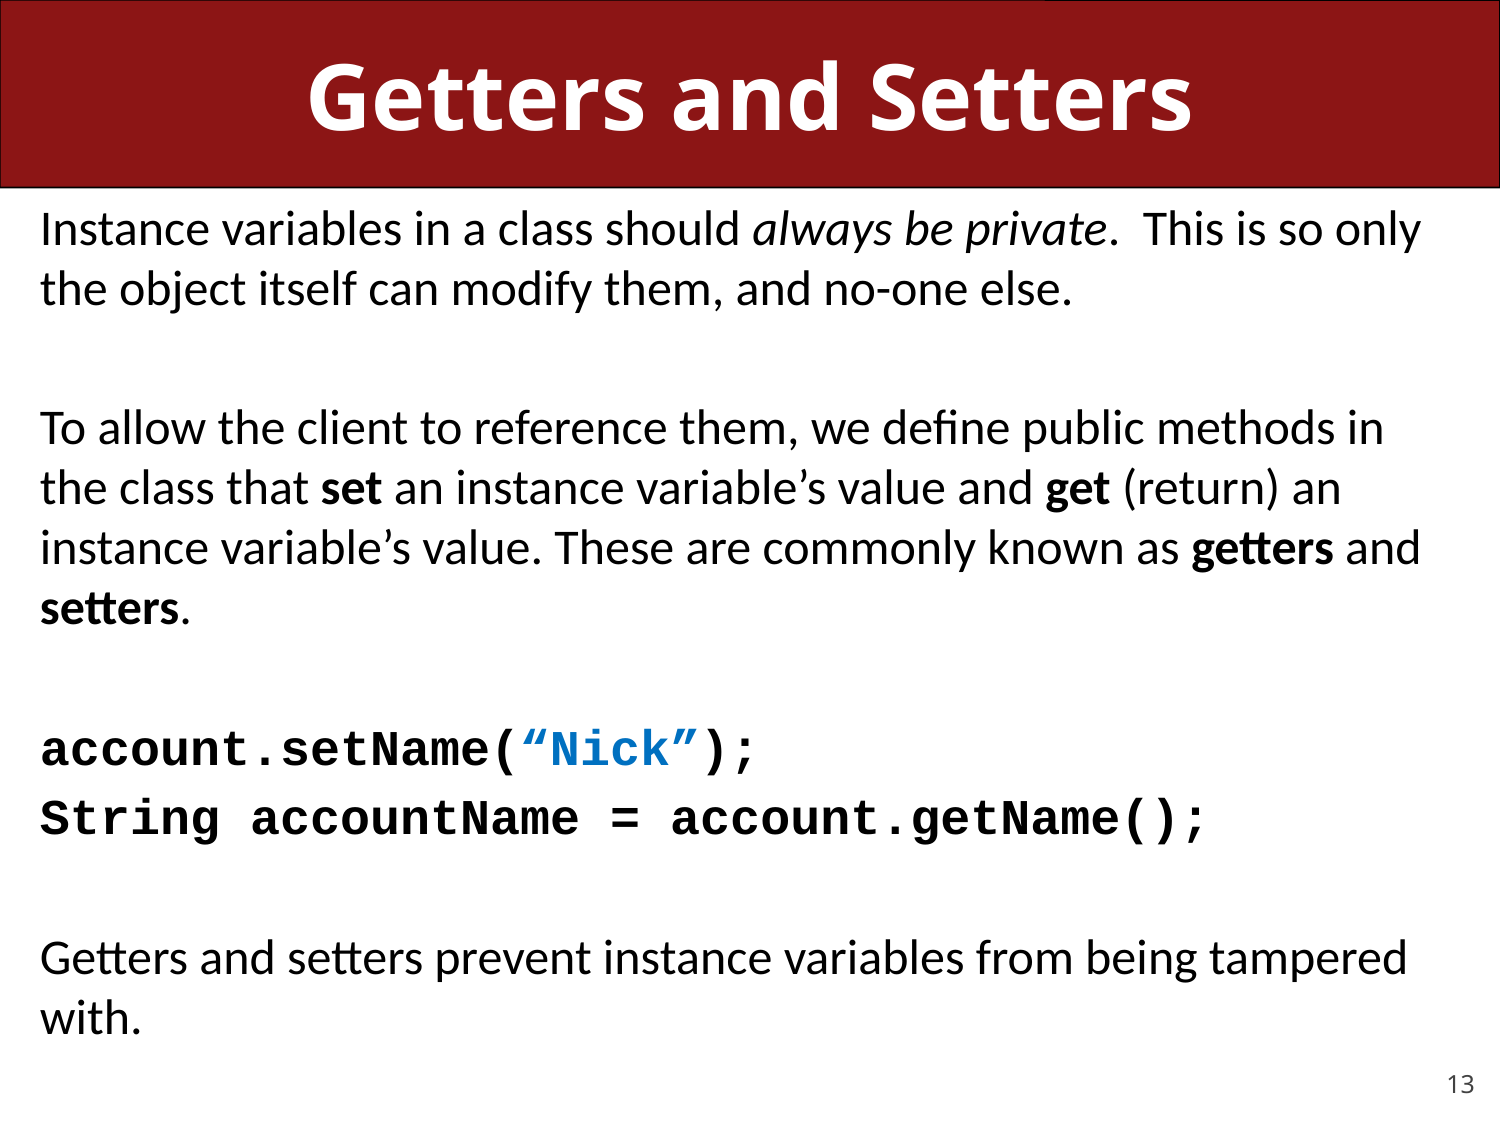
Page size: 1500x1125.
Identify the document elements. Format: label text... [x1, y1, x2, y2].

list Instance variables in a class should always be private. This is so only the object itself can modify them, and no-one else. To allow the client to reference them, we define public methods in the class that set an instance variable’s value and get (return) an instance variable’s value. These are commonly known as getters and setters. account.setName(“Nick”); String accountName = account.getName(); Getters and setters prevent instance variables from being tampered with. [24, 187, 1475, 1063]
title Getters and Setters [75, 0, 1425, 187]
